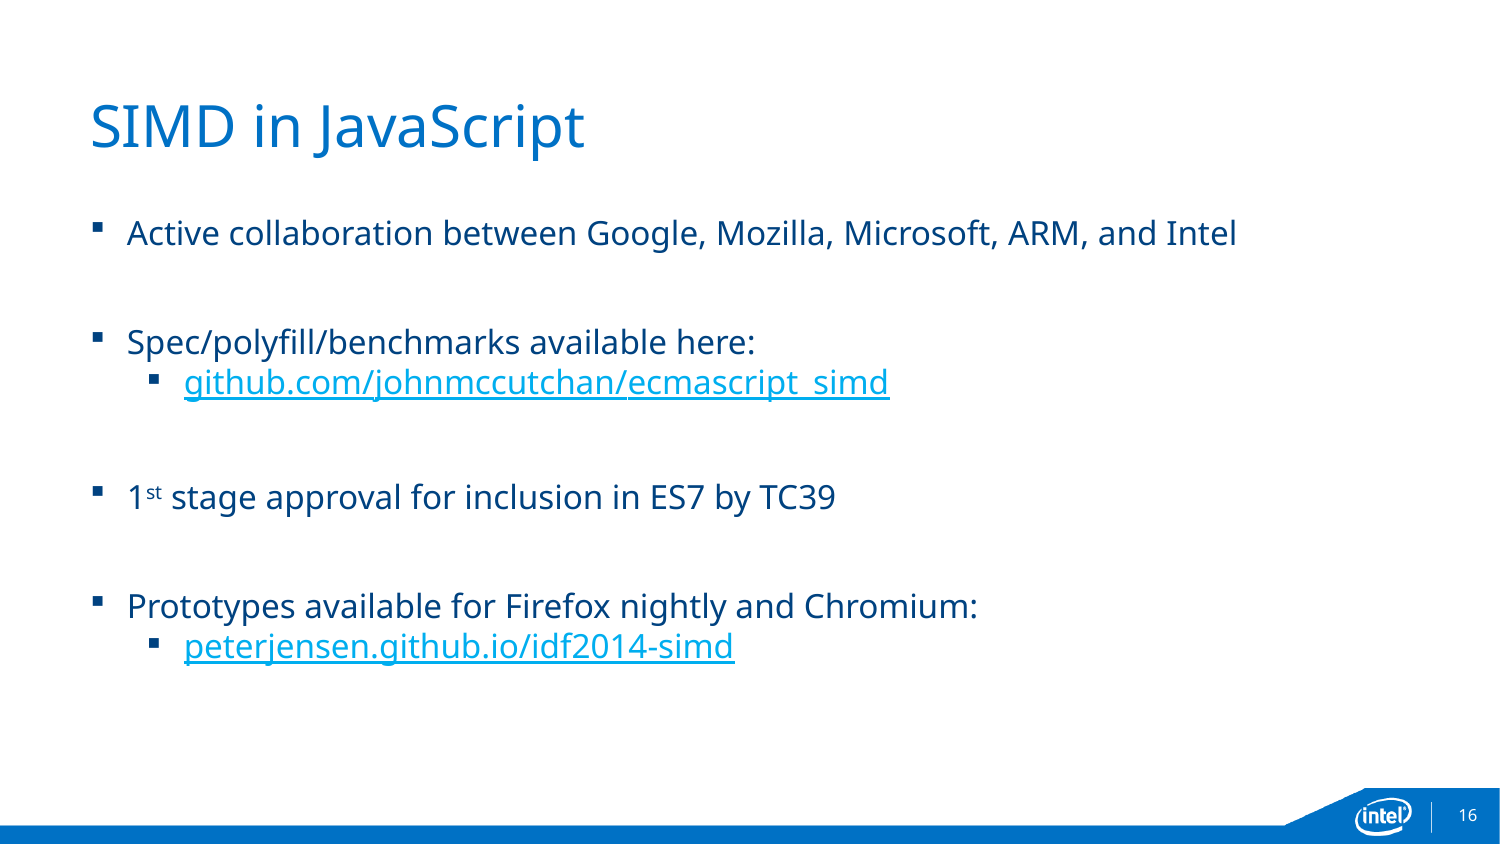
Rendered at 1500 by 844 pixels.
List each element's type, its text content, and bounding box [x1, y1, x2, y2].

list Active collaboration between Google, Mozilla, Microsoft, ARM, and Intel Spec/polyfill/benchmarks available here: github.com/johnmccutchan/ecmascript_simd 1st stage approval for inclusion in ES7 by TC39 Prototypes available for Firefox nightly and Chromium: peterjensen.github.io/idf2014-simd [75, 196, 1425, 808]
title SIMD in JavaScript [75, 33, 1425, 175]
picture [0, 788, 1500, 844]
slide_number 15 [1127, 794, 1478, 840]
